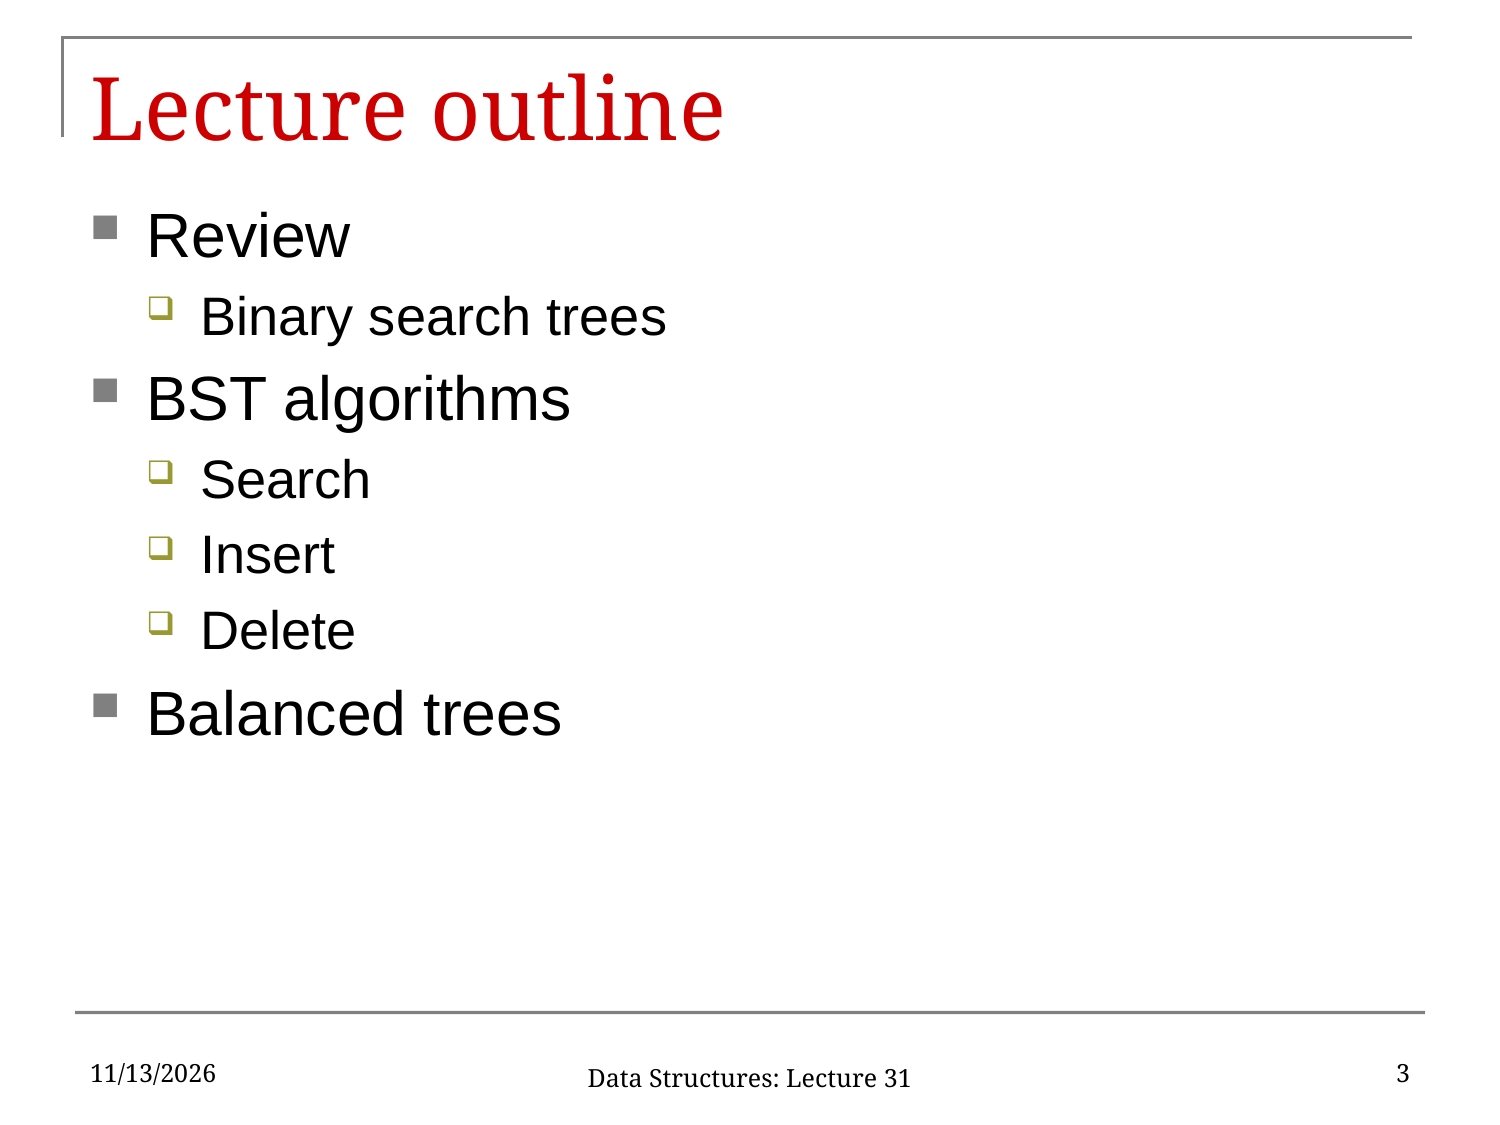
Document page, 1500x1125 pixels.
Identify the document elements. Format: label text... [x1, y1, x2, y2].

list Review Binary search trees BST algorithms Search Insert Delete Balanced trees [75, 187, 1425, 1006]
footer Data Structures: Lecture 31 [512, 1024, 988, 1101]
slide_number 3 [1074, 1023, 1426, 1100]
title Lecture outline [75, 45, 1425, 163]
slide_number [74, 1023, 426, 1100]
